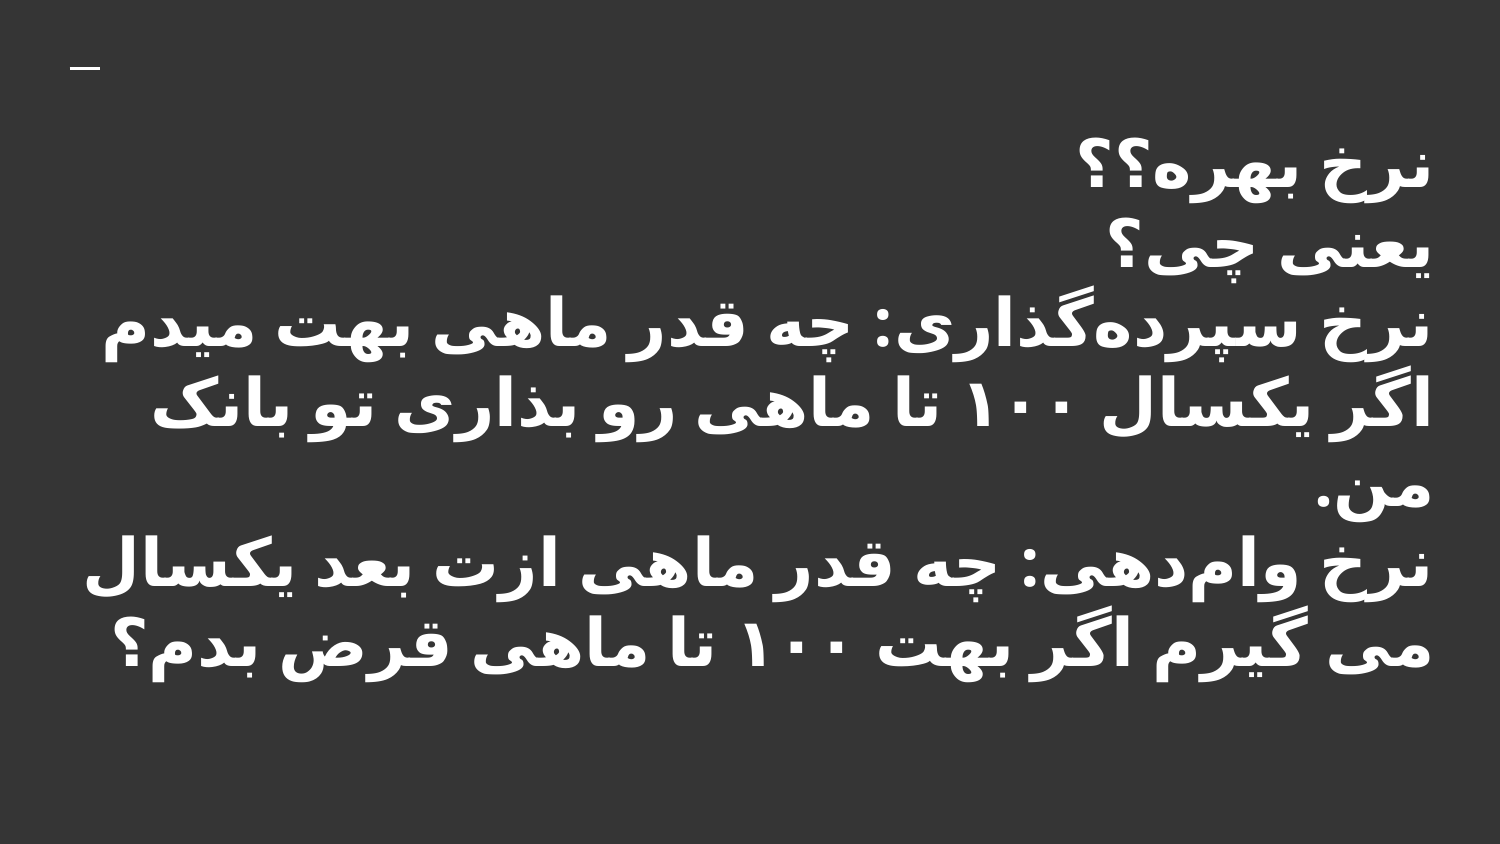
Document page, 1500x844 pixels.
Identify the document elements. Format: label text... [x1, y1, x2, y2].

title نرخ بهره؟؟ یعنی چی؟ نرخ سپرده‌گذاری: چه قدر ماهی بهت میدم اگر یکسال ۱۰۰ تا ماهی رو بذاری تو بانک من. نرخ وام‌دهی: چه قدر ماهی ازت بعد یکسال می گیرم اگر بهت ۱۰۰ تا ماهی قرض بدم؟ [46, 54, 1450, 746]
